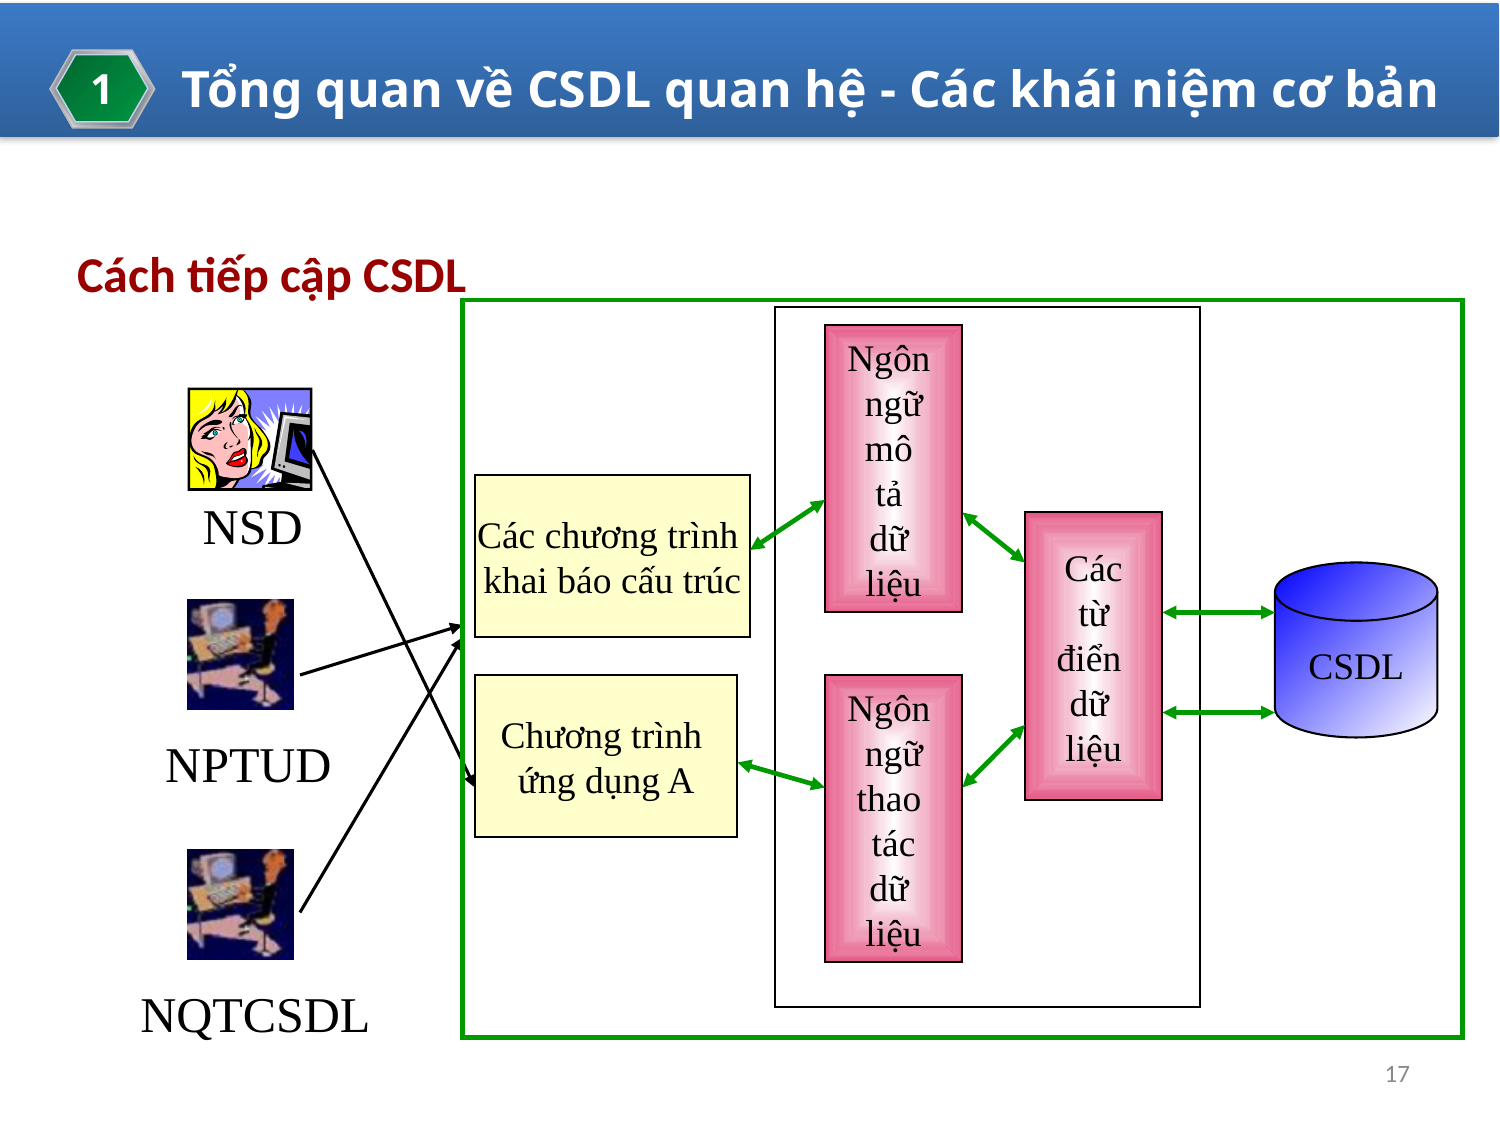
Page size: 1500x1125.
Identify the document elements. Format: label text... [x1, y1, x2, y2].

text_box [49, 49, 1500, 129]
slide_number 17 [1074, 1059, 1425, 1103]
text_box [0, 3, 1499, 137]
title Cách tiếp cập CSDL [62, 224, 1405, 310]
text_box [124, 299, 1463, 1051]
